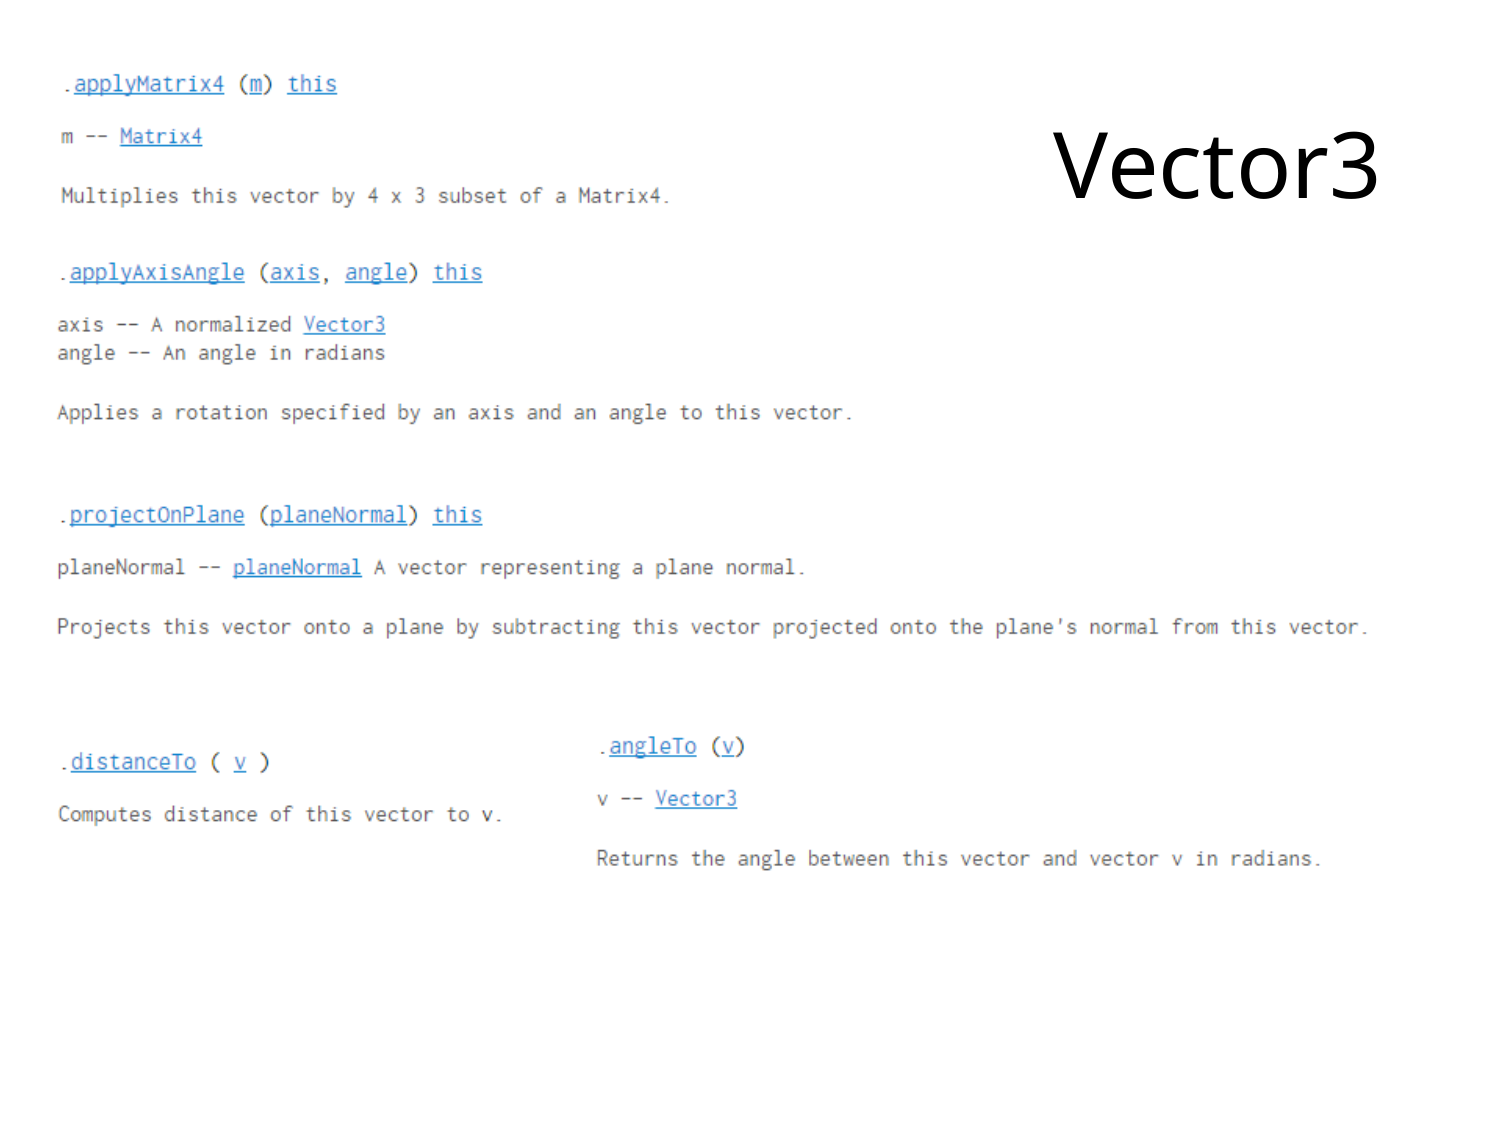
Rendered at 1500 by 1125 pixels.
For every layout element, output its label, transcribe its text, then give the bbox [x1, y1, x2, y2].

picture [48, 255, 874, 440]
picture [46, 743, 527, 842]
picture [34, 495, 1385, 653]
picture [574, 713, 1360, 899]
title Vector3 [103, 59, 1397, 278]
picture [46, 65, 679, 223]
